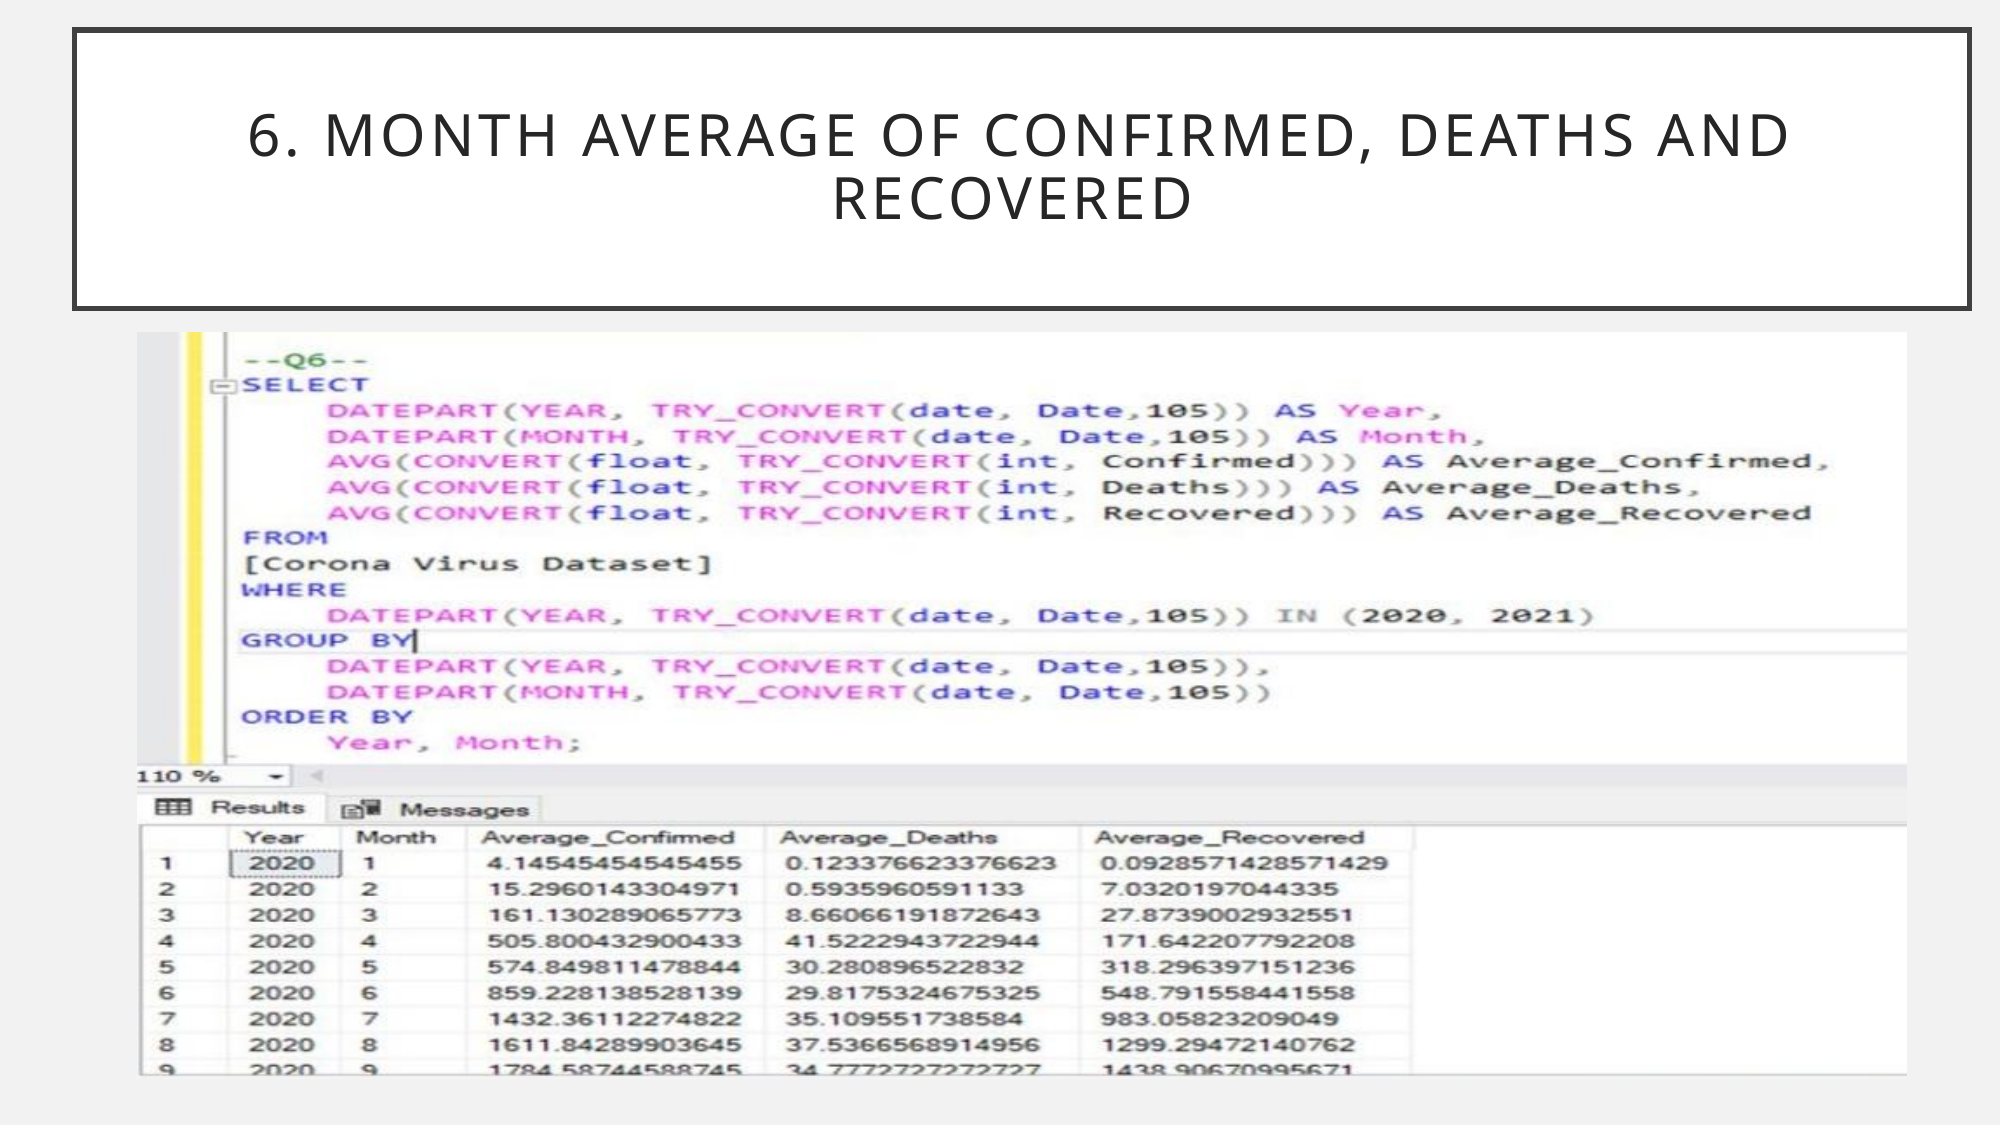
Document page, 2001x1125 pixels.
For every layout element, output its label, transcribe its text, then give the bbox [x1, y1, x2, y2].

picture [137, 332, 1907, 1079]
title 6. Month average of confirmed, deaths and recovered [72, 27, 1972, 311]
